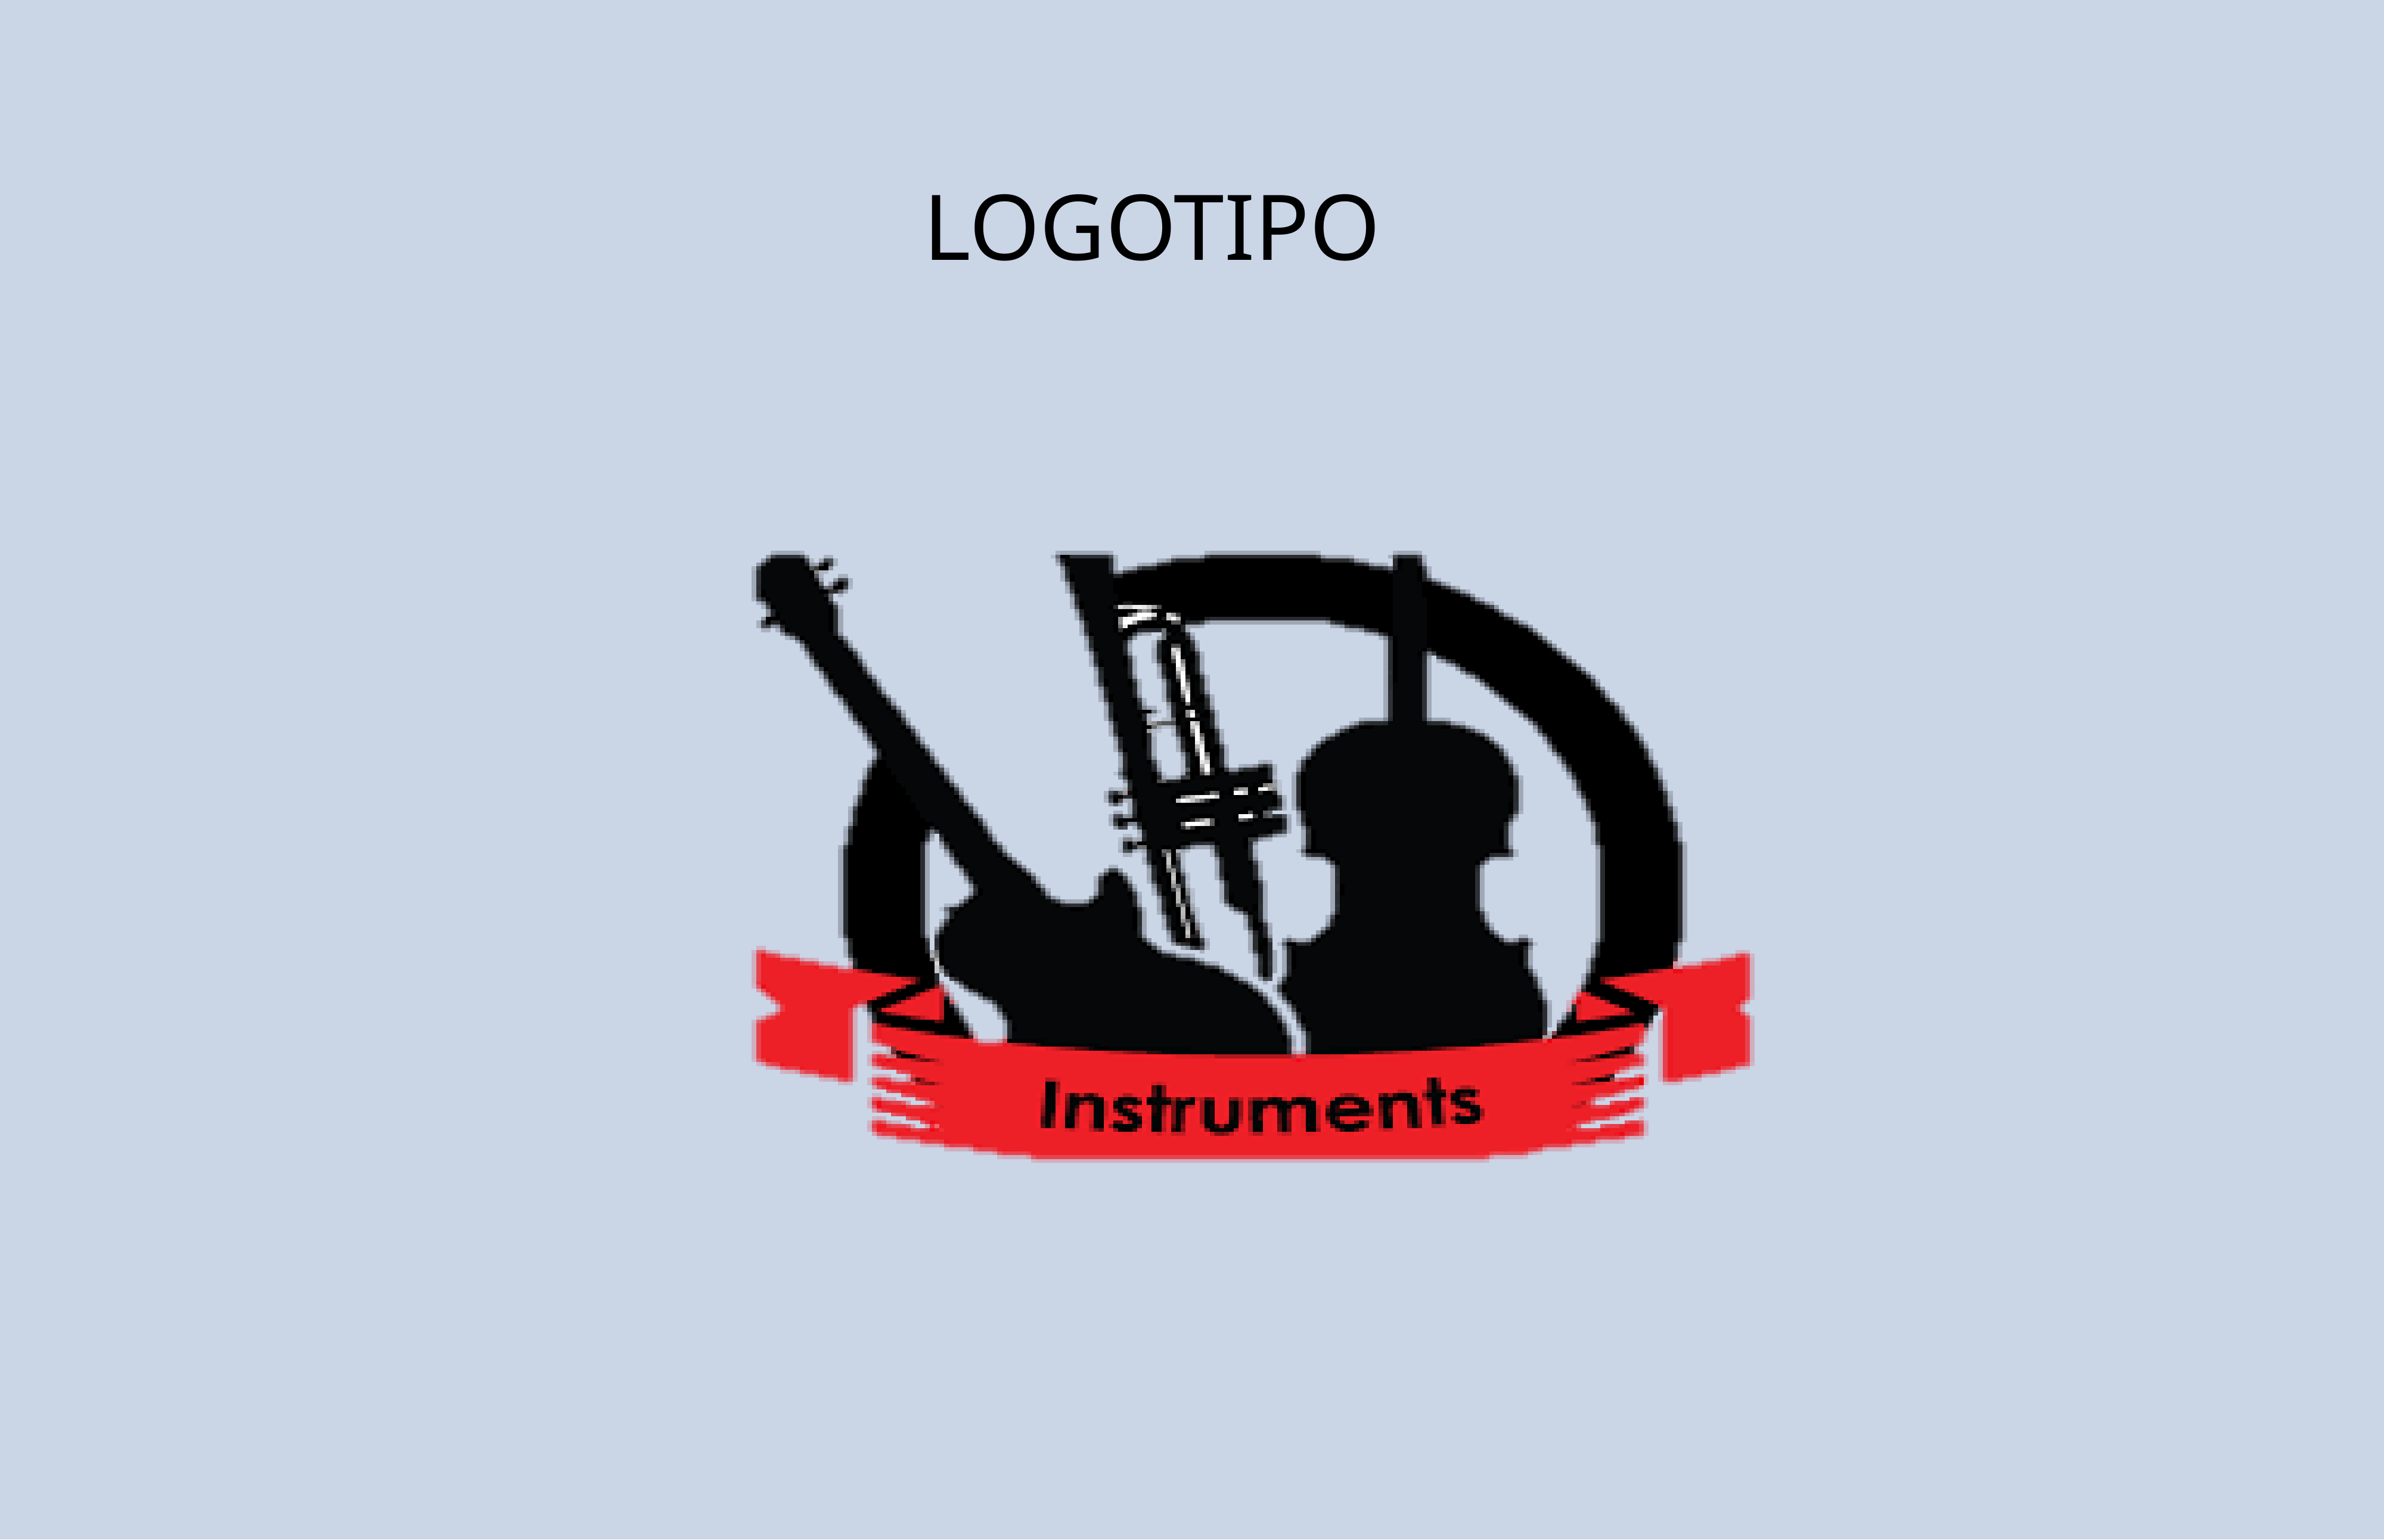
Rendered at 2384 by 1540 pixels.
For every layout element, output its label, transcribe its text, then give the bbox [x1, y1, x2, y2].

picture [635, 482, 1881, 1237]
text_box LOGOTIPO [914, 160, 1602, 288]
